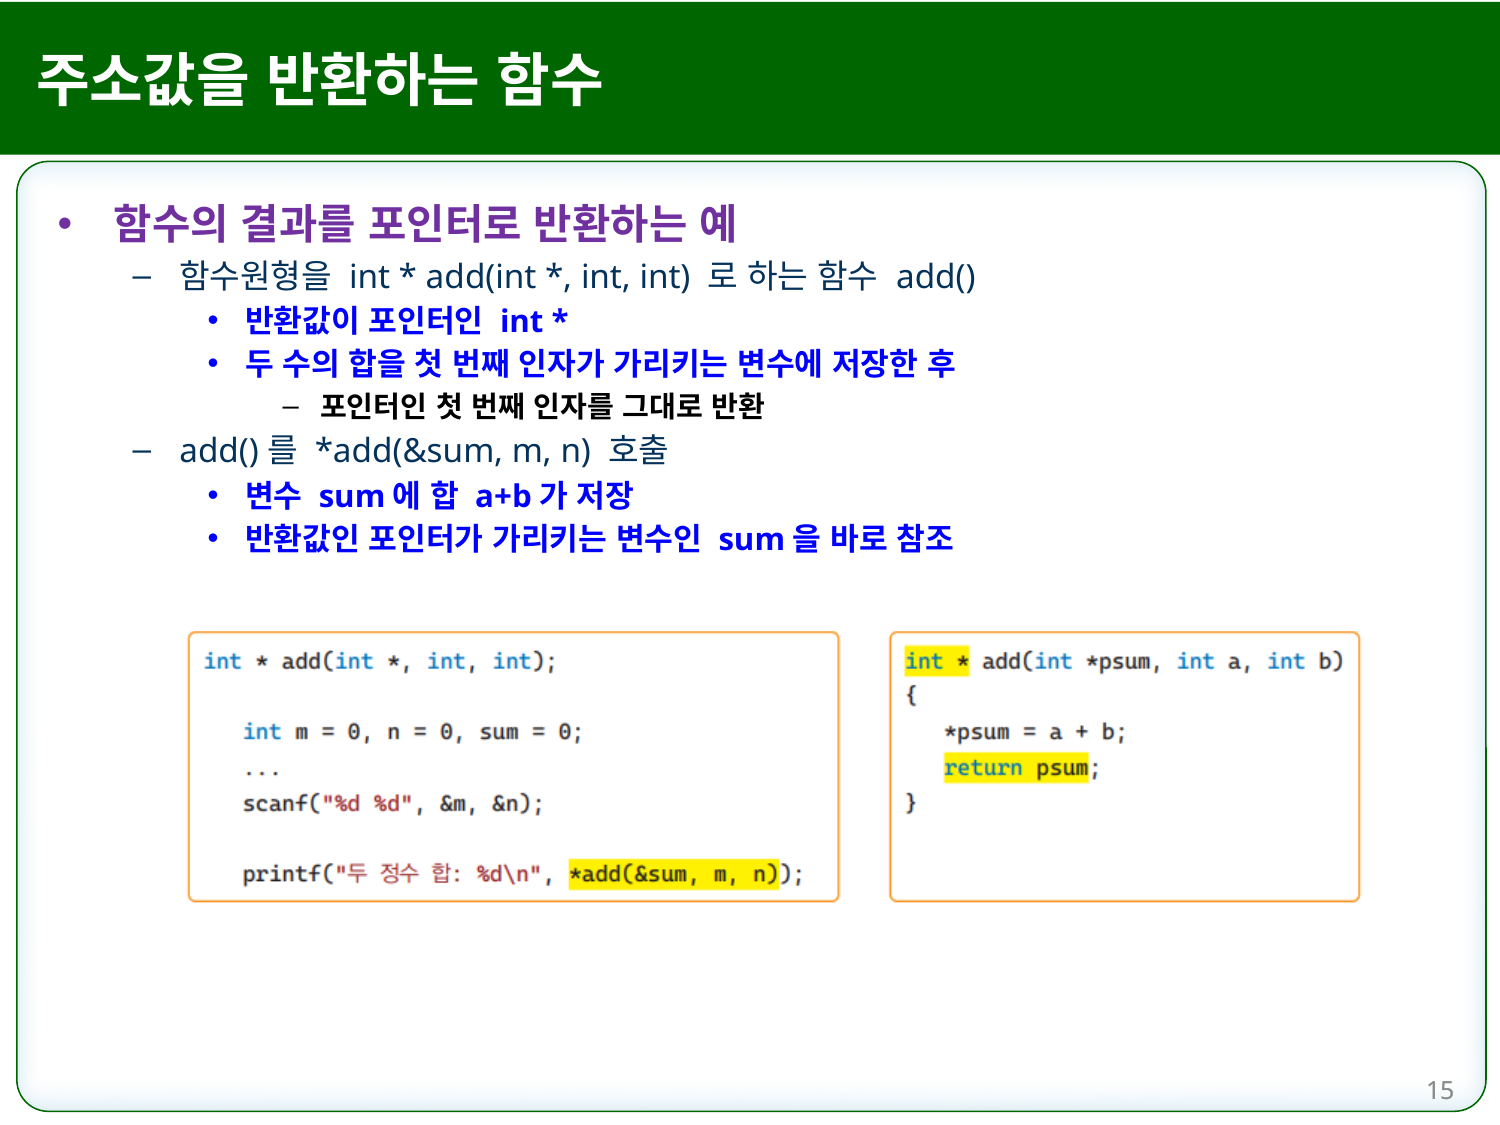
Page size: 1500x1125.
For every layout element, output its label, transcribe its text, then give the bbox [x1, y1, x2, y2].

title 주소값을 반환하는 함수 [21, 40, 1476, 115]
picture [181, 624, 1367, 910]
slide_number 15 [1119, 1071, 1470, 1112]
list 함수의 결과를 포인터로 반환하는 예 함수원형을 int * add(int *, int, int) 로 하는 함수 add() 반환값이 포인터인 int * 두 수의 합을 첫 번째 인자가 가리키는 변수에 저장한 후 포인터인 첫 번째 인자를 그대로 반환 add()를 *add(&sum, m, n) 호출 변수 sum에 합 a+b가 저장 반환값인 포인터가 가리키는 변수인 sum을 바로 참조 [42, 190, 1454, 1065]
